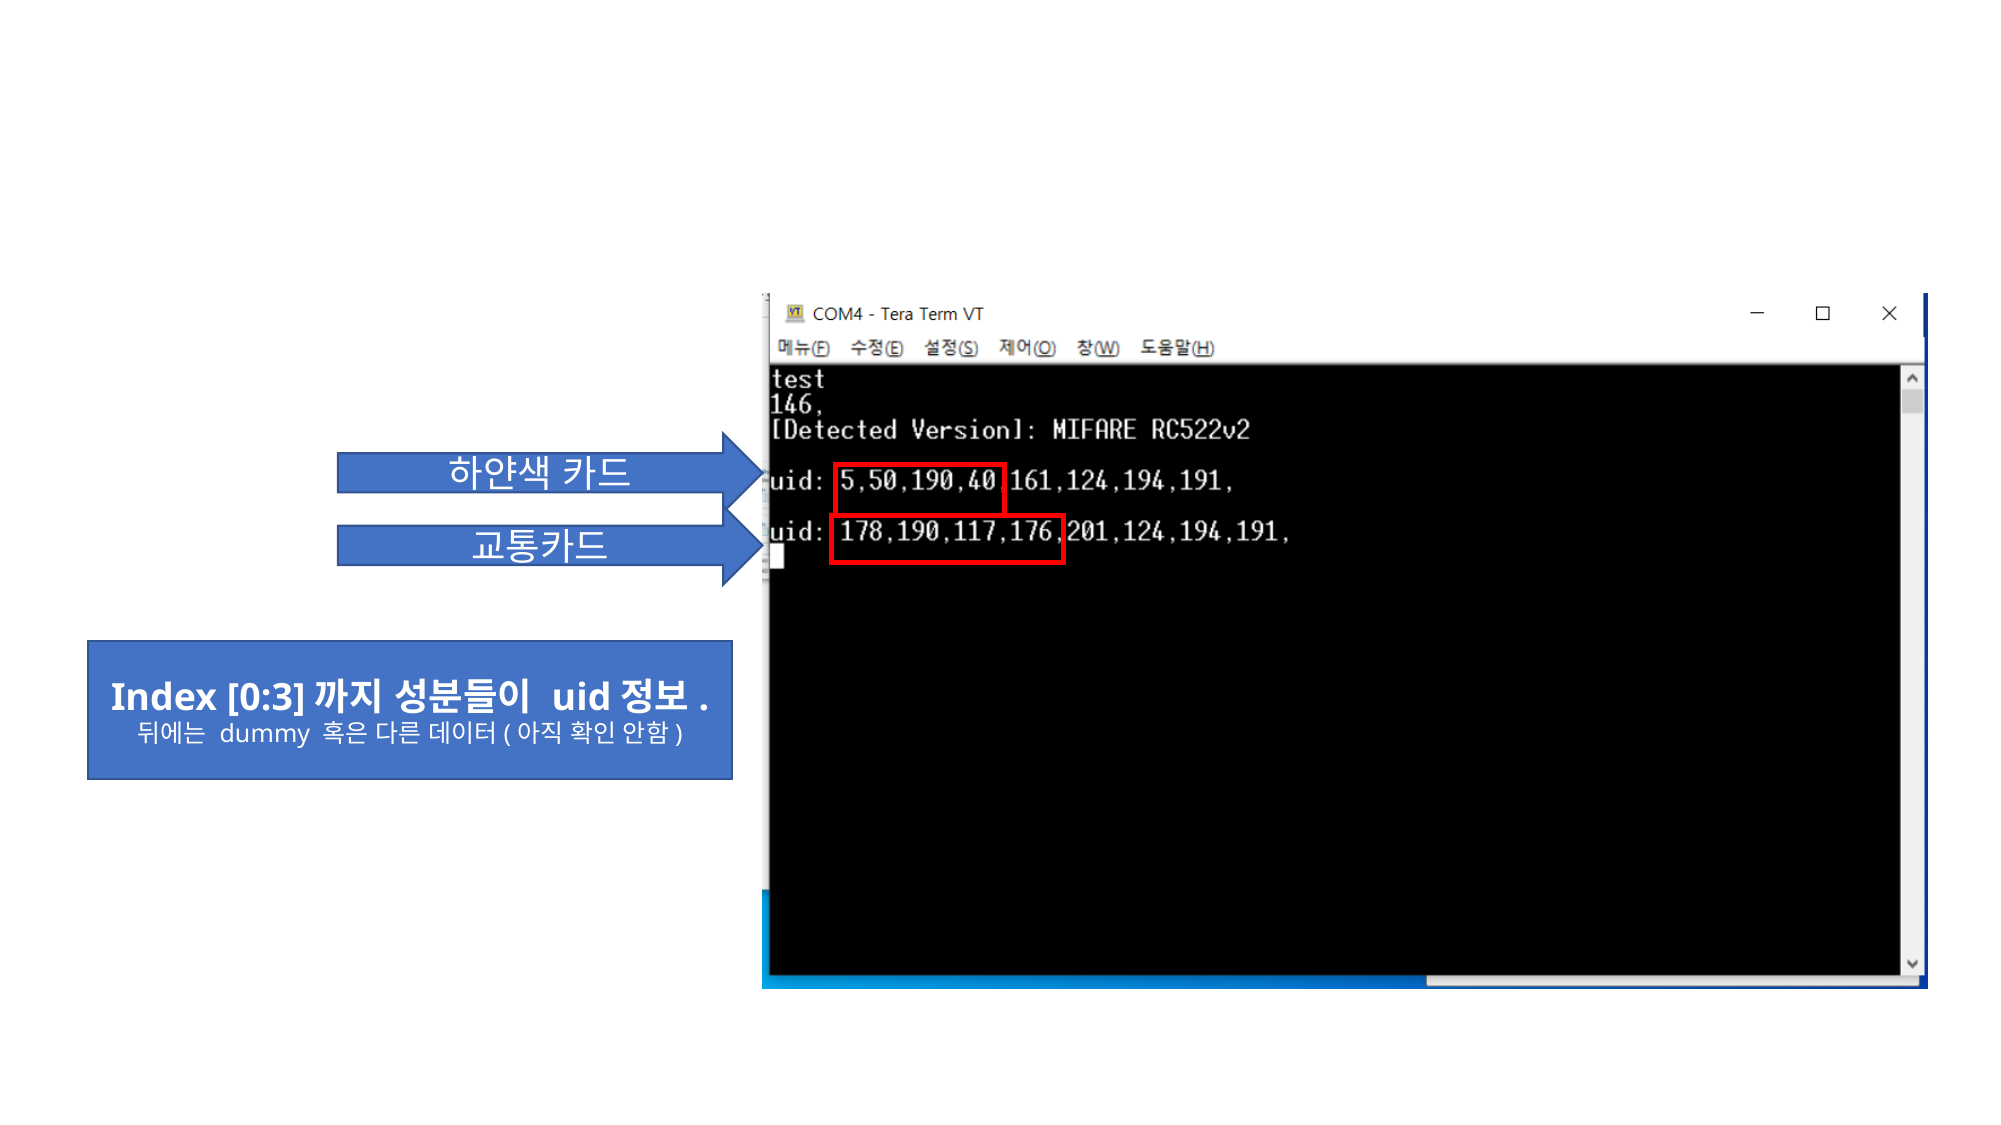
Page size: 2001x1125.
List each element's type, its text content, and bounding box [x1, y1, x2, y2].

text_box 교통카드 [336, 503, 762, 588]
text_box 하얀색 카드 [336, 431, 762, 509]
picture [762, 293, 1928, 989]
text_box Index [0:3]까지 성분들이 uid정보. 뒤에는 dummy 혹은 다른 데이터(아직 확인 안함) [87, 640, 733, 780]
